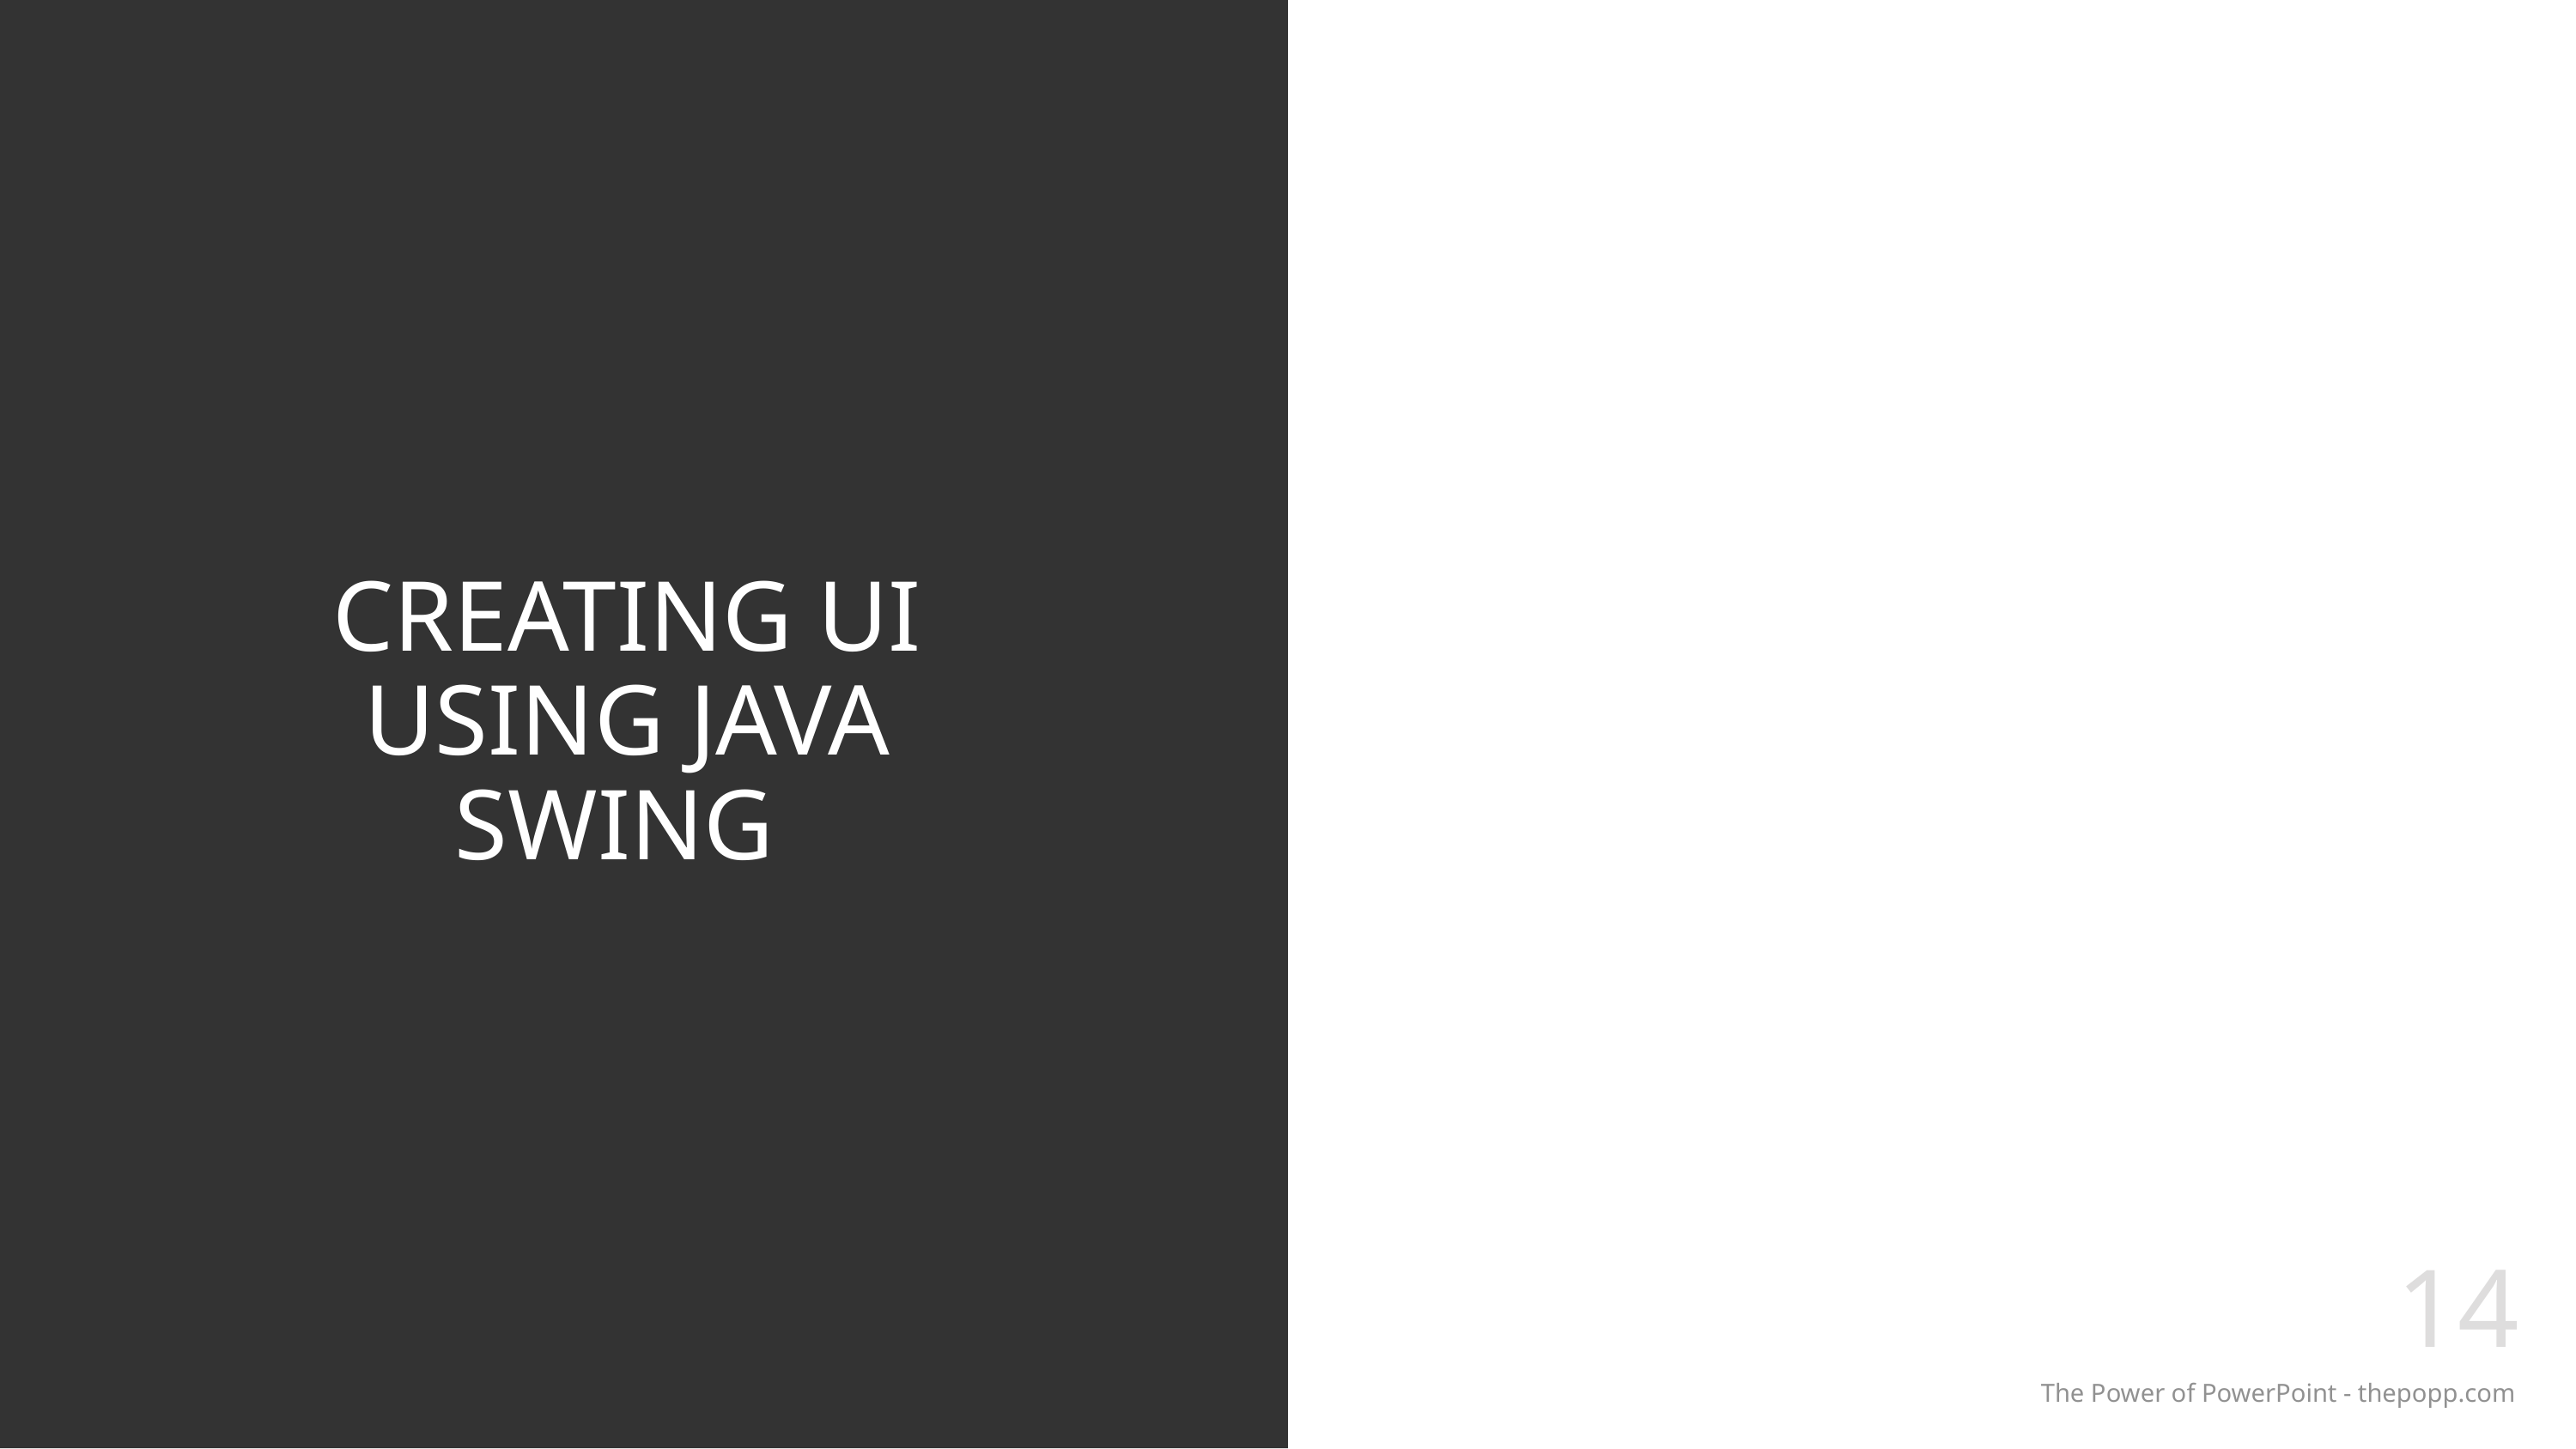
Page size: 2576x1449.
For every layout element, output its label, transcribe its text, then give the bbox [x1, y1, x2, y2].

title CREATING UI USING JAVA SWING [197, 294, 1057, 1155]
slide_number 14 [2150, 1250, 2532, 1393]
footer The Power of PowerPoint - thepopp.com [1573, 1354, 2529, 1432]
